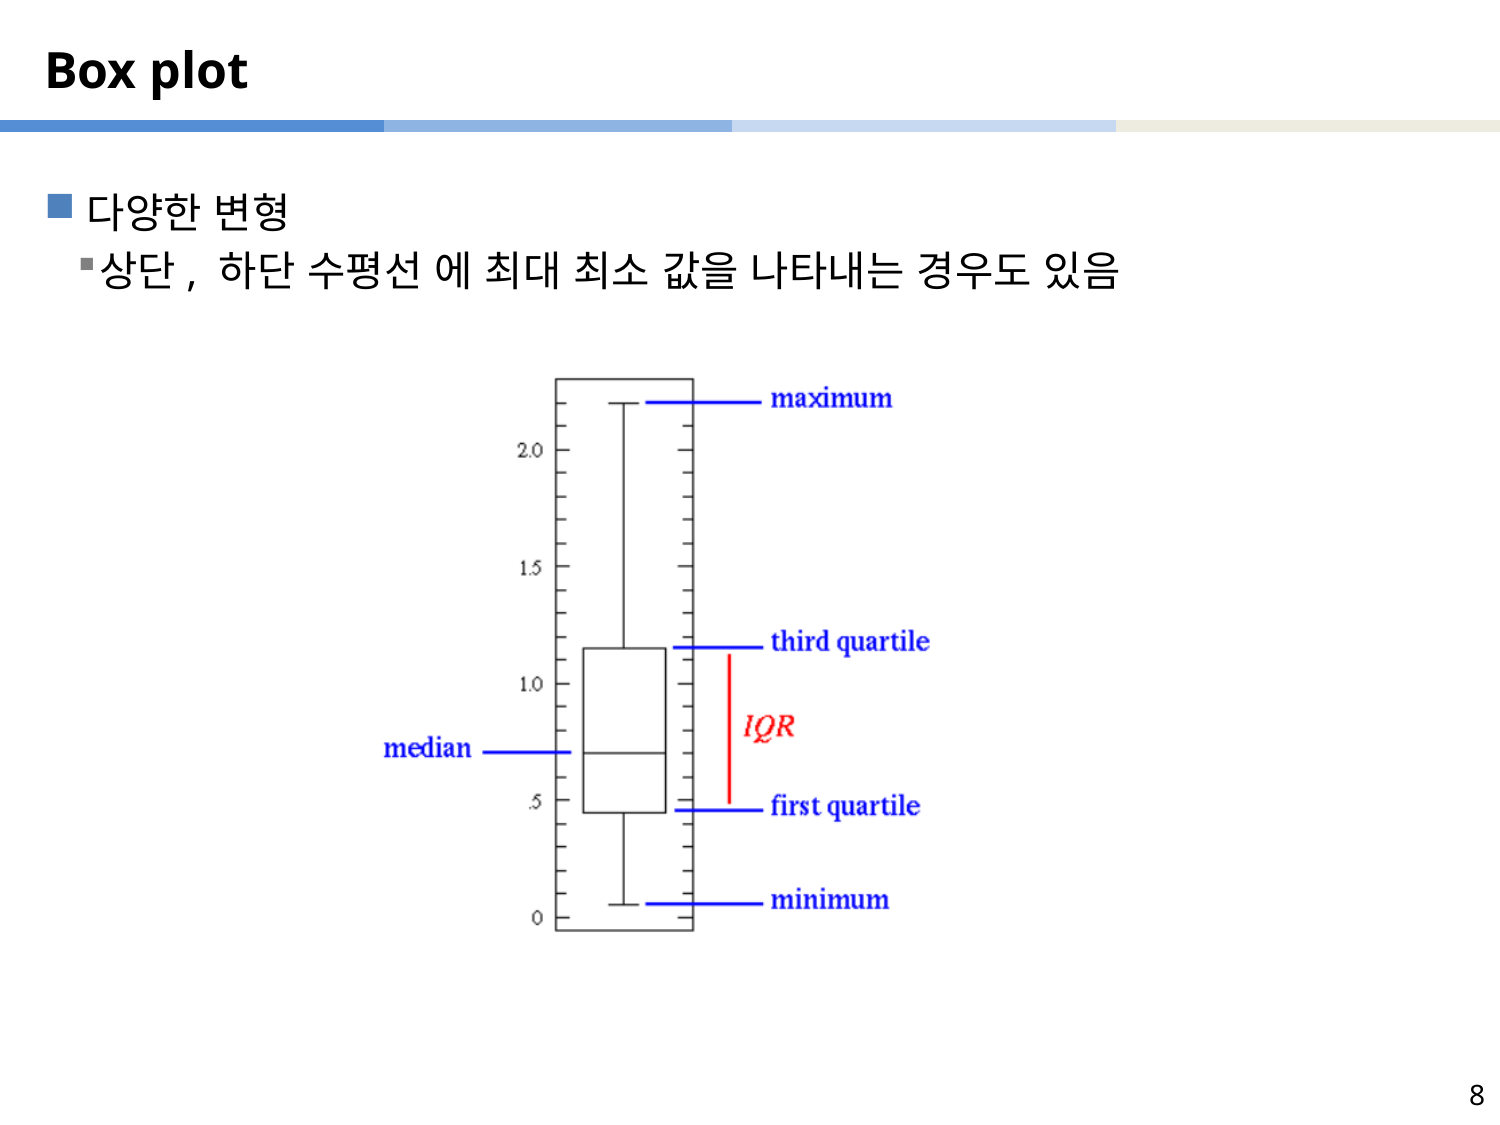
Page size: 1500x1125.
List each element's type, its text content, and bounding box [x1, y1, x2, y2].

list 다양한 변형 상단, 하단 수평선 에 최대 최소 값을 나타내는 경우도 있음 [29, 154, 1471, 1088]
picture [348, 361, 942, 971]
title Box plot [29, 23, 1471, 114]
